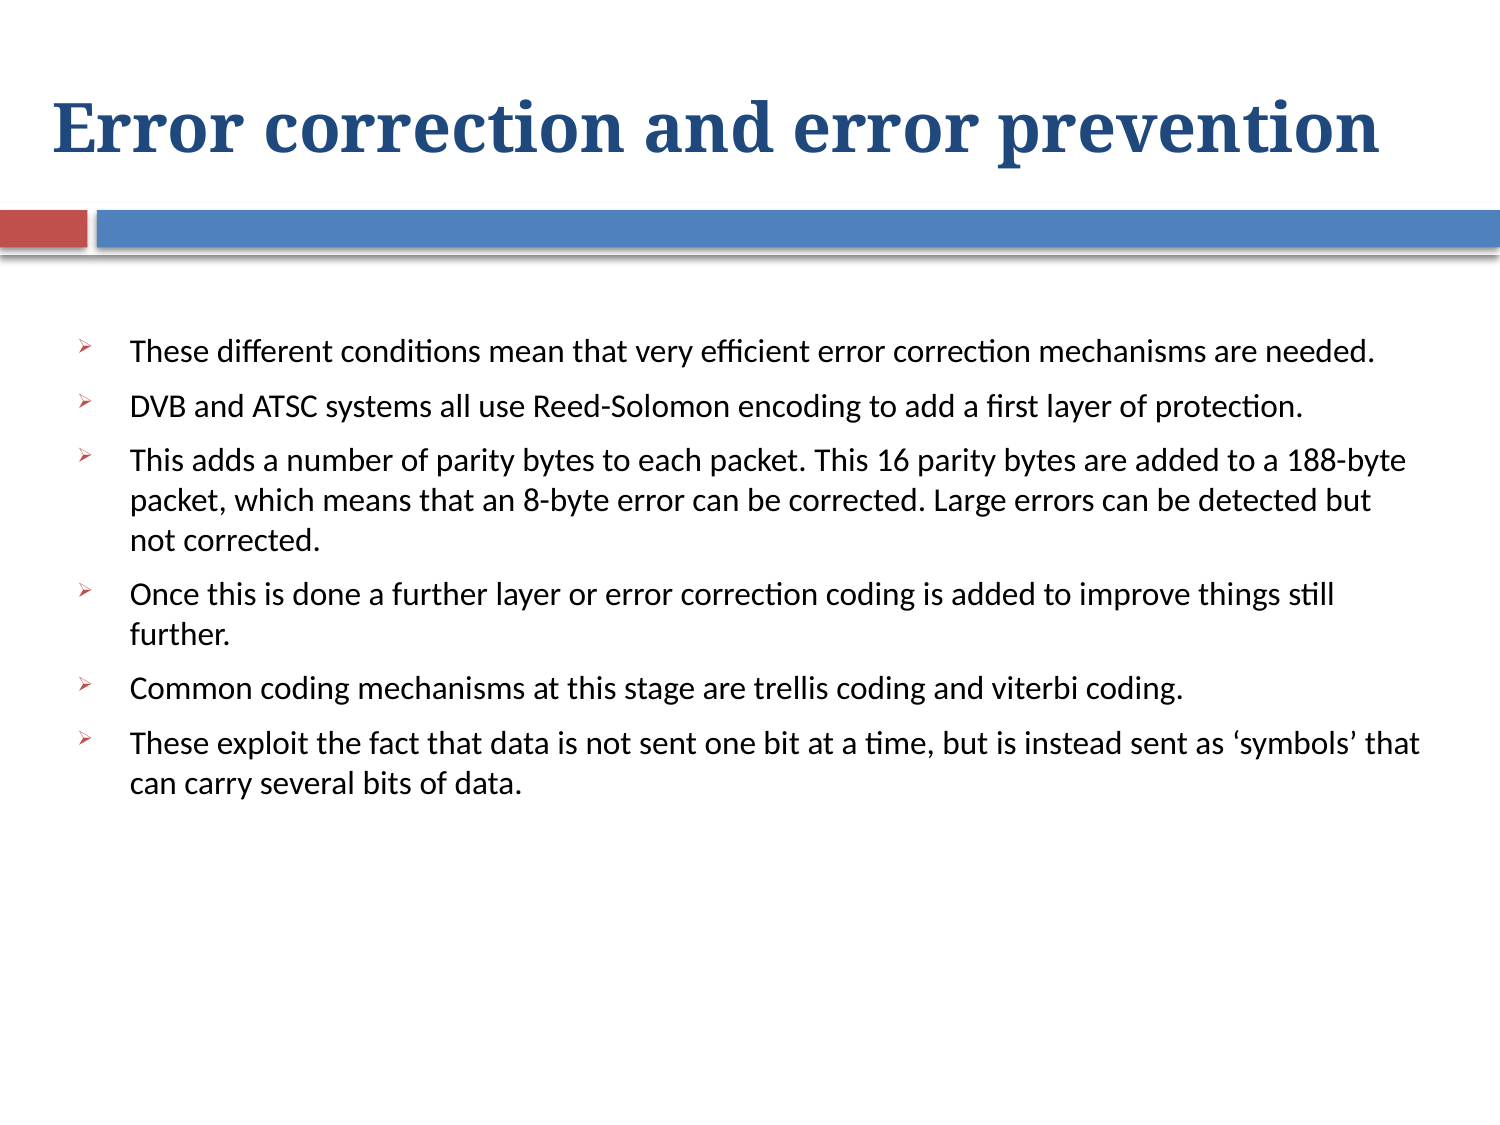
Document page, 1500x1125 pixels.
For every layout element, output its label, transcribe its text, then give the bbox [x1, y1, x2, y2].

title Error correction and error prevention [37, 50, 1400, 200]
list These different conditions mean that very efficient error correction mechanisms are needed. DVB and ATSC systems all use Reed-Solomon encoding to add a first layer of protection. This adds a number of parity bytes to each packet. This 16 parity bytes are added to a 188-byte packet, which means that an 8-byte error can be corrected. Large errors can be detected but not corrected. Once this is done a further layer or error correction coding is added to improve things still further. Common coding mechanisms at this stage are trellis coding and viterbi coding. These exploit the fact that data is not sent one bit at a time, but is instead sent as ‘symbols’ that can carry several bits of data. [62, 262, 1438, 1075]
